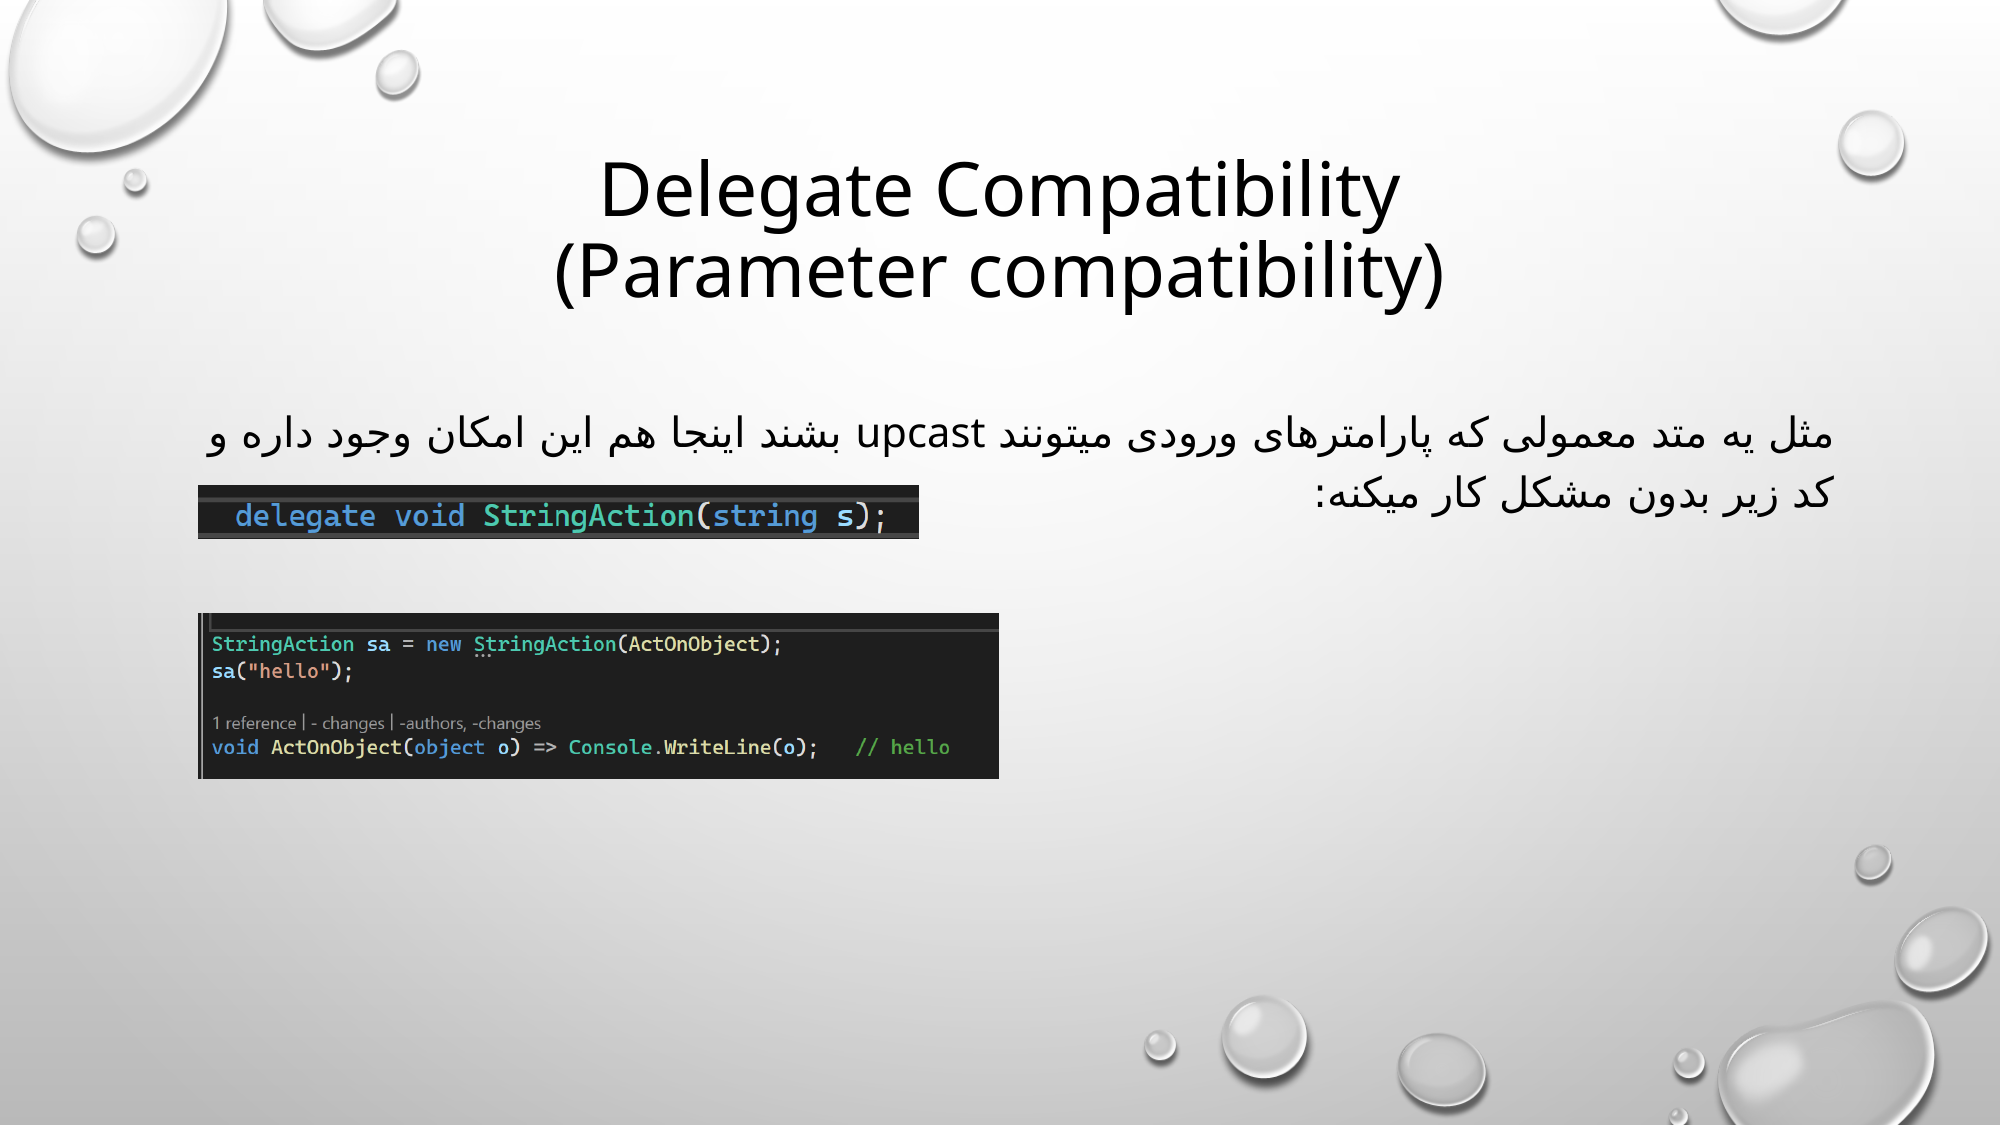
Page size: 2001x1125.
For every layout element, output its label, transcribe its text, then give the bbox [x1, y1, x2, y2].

list مثل یه متد معمولی که پارامترهای ورودی میتونند upcast بشند اینجا هم این امکان وجود داره و کد زیر بدون مشکل کار میکنه: [149, 388, 1850, 950]
title Delegate Compatibility (Parameter compatibility) [149, 101, 1851, 364]
picture [0, 0, 2000, 1125]
